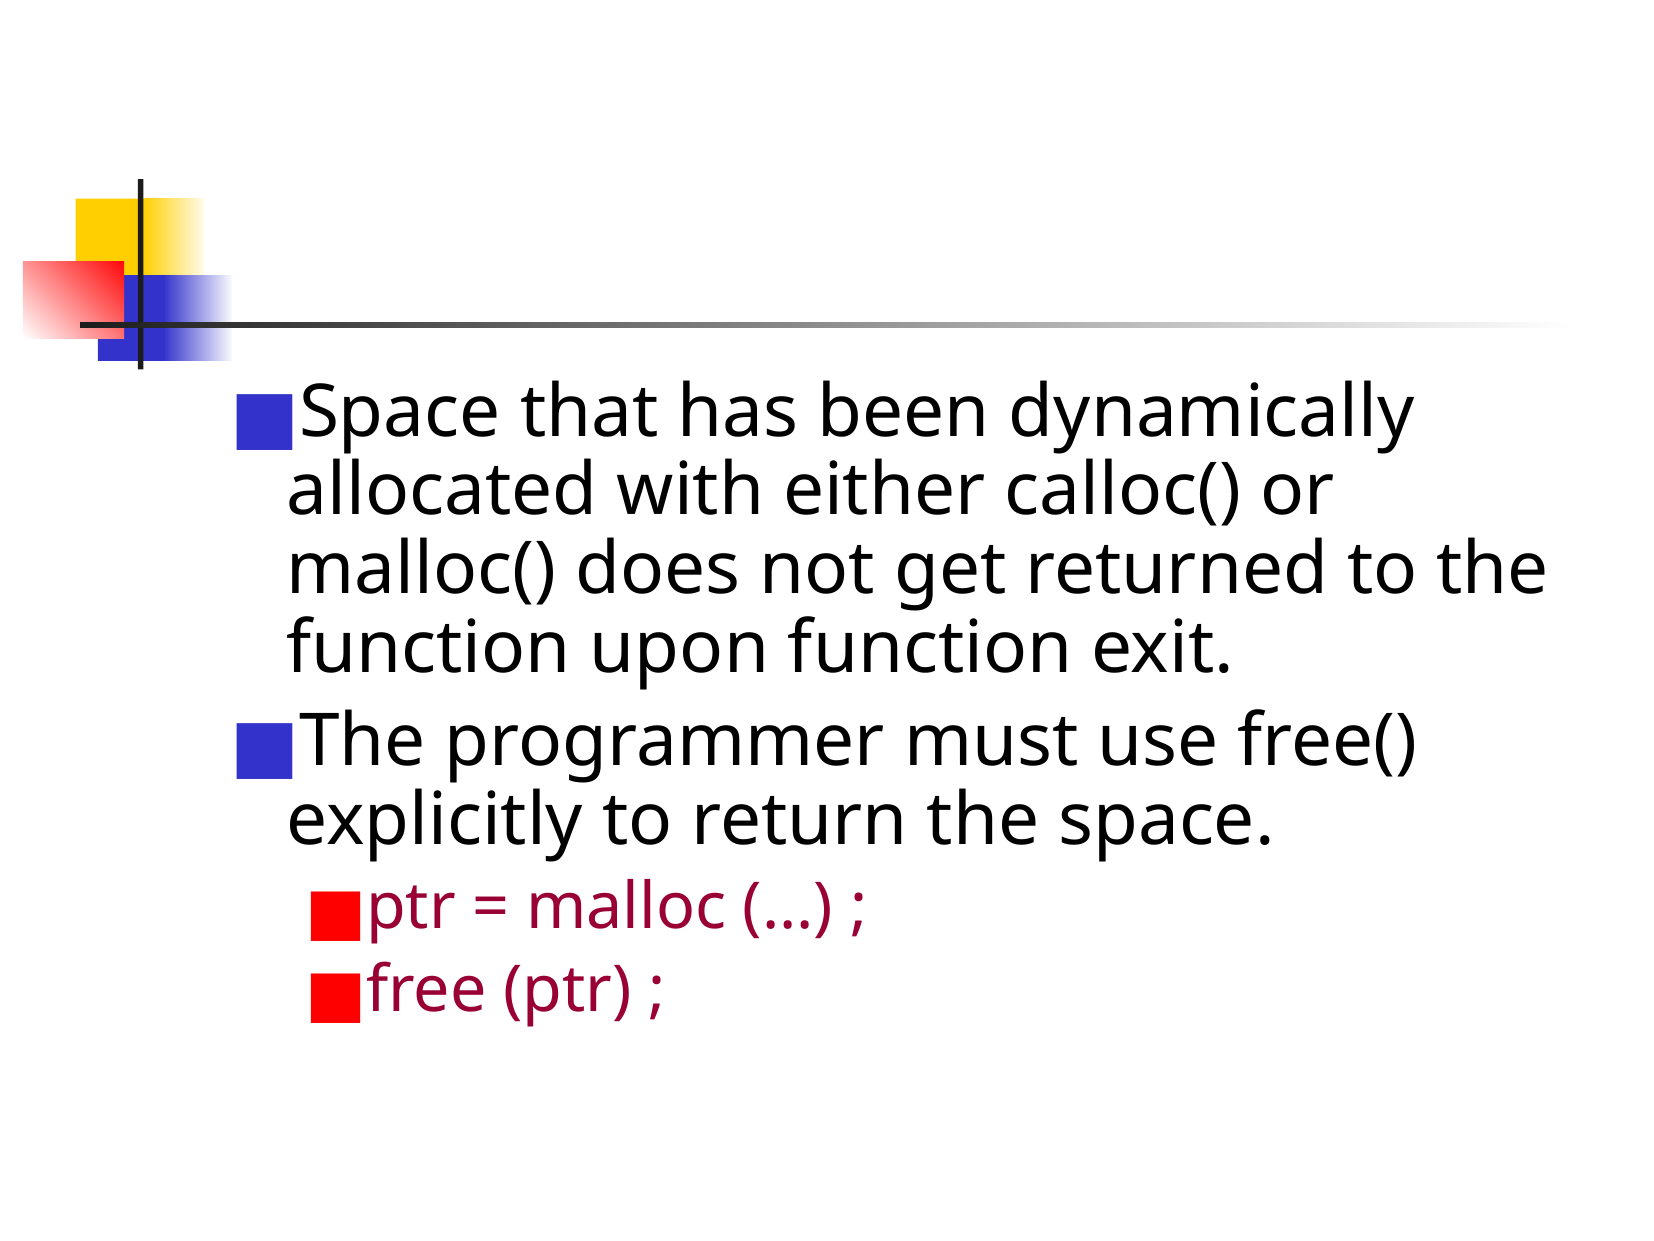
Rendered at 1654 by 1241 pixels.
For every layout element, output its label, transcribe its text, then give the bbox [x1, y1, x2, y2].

list Space that has been dynamically allocated with either calloc() or malloc() does not get returned to the function upon function exit. The programmer must use free() explicitly to return the space. ptr = malloc (...) ; free (ptr) ; [213, 364, 1620, 1109]
